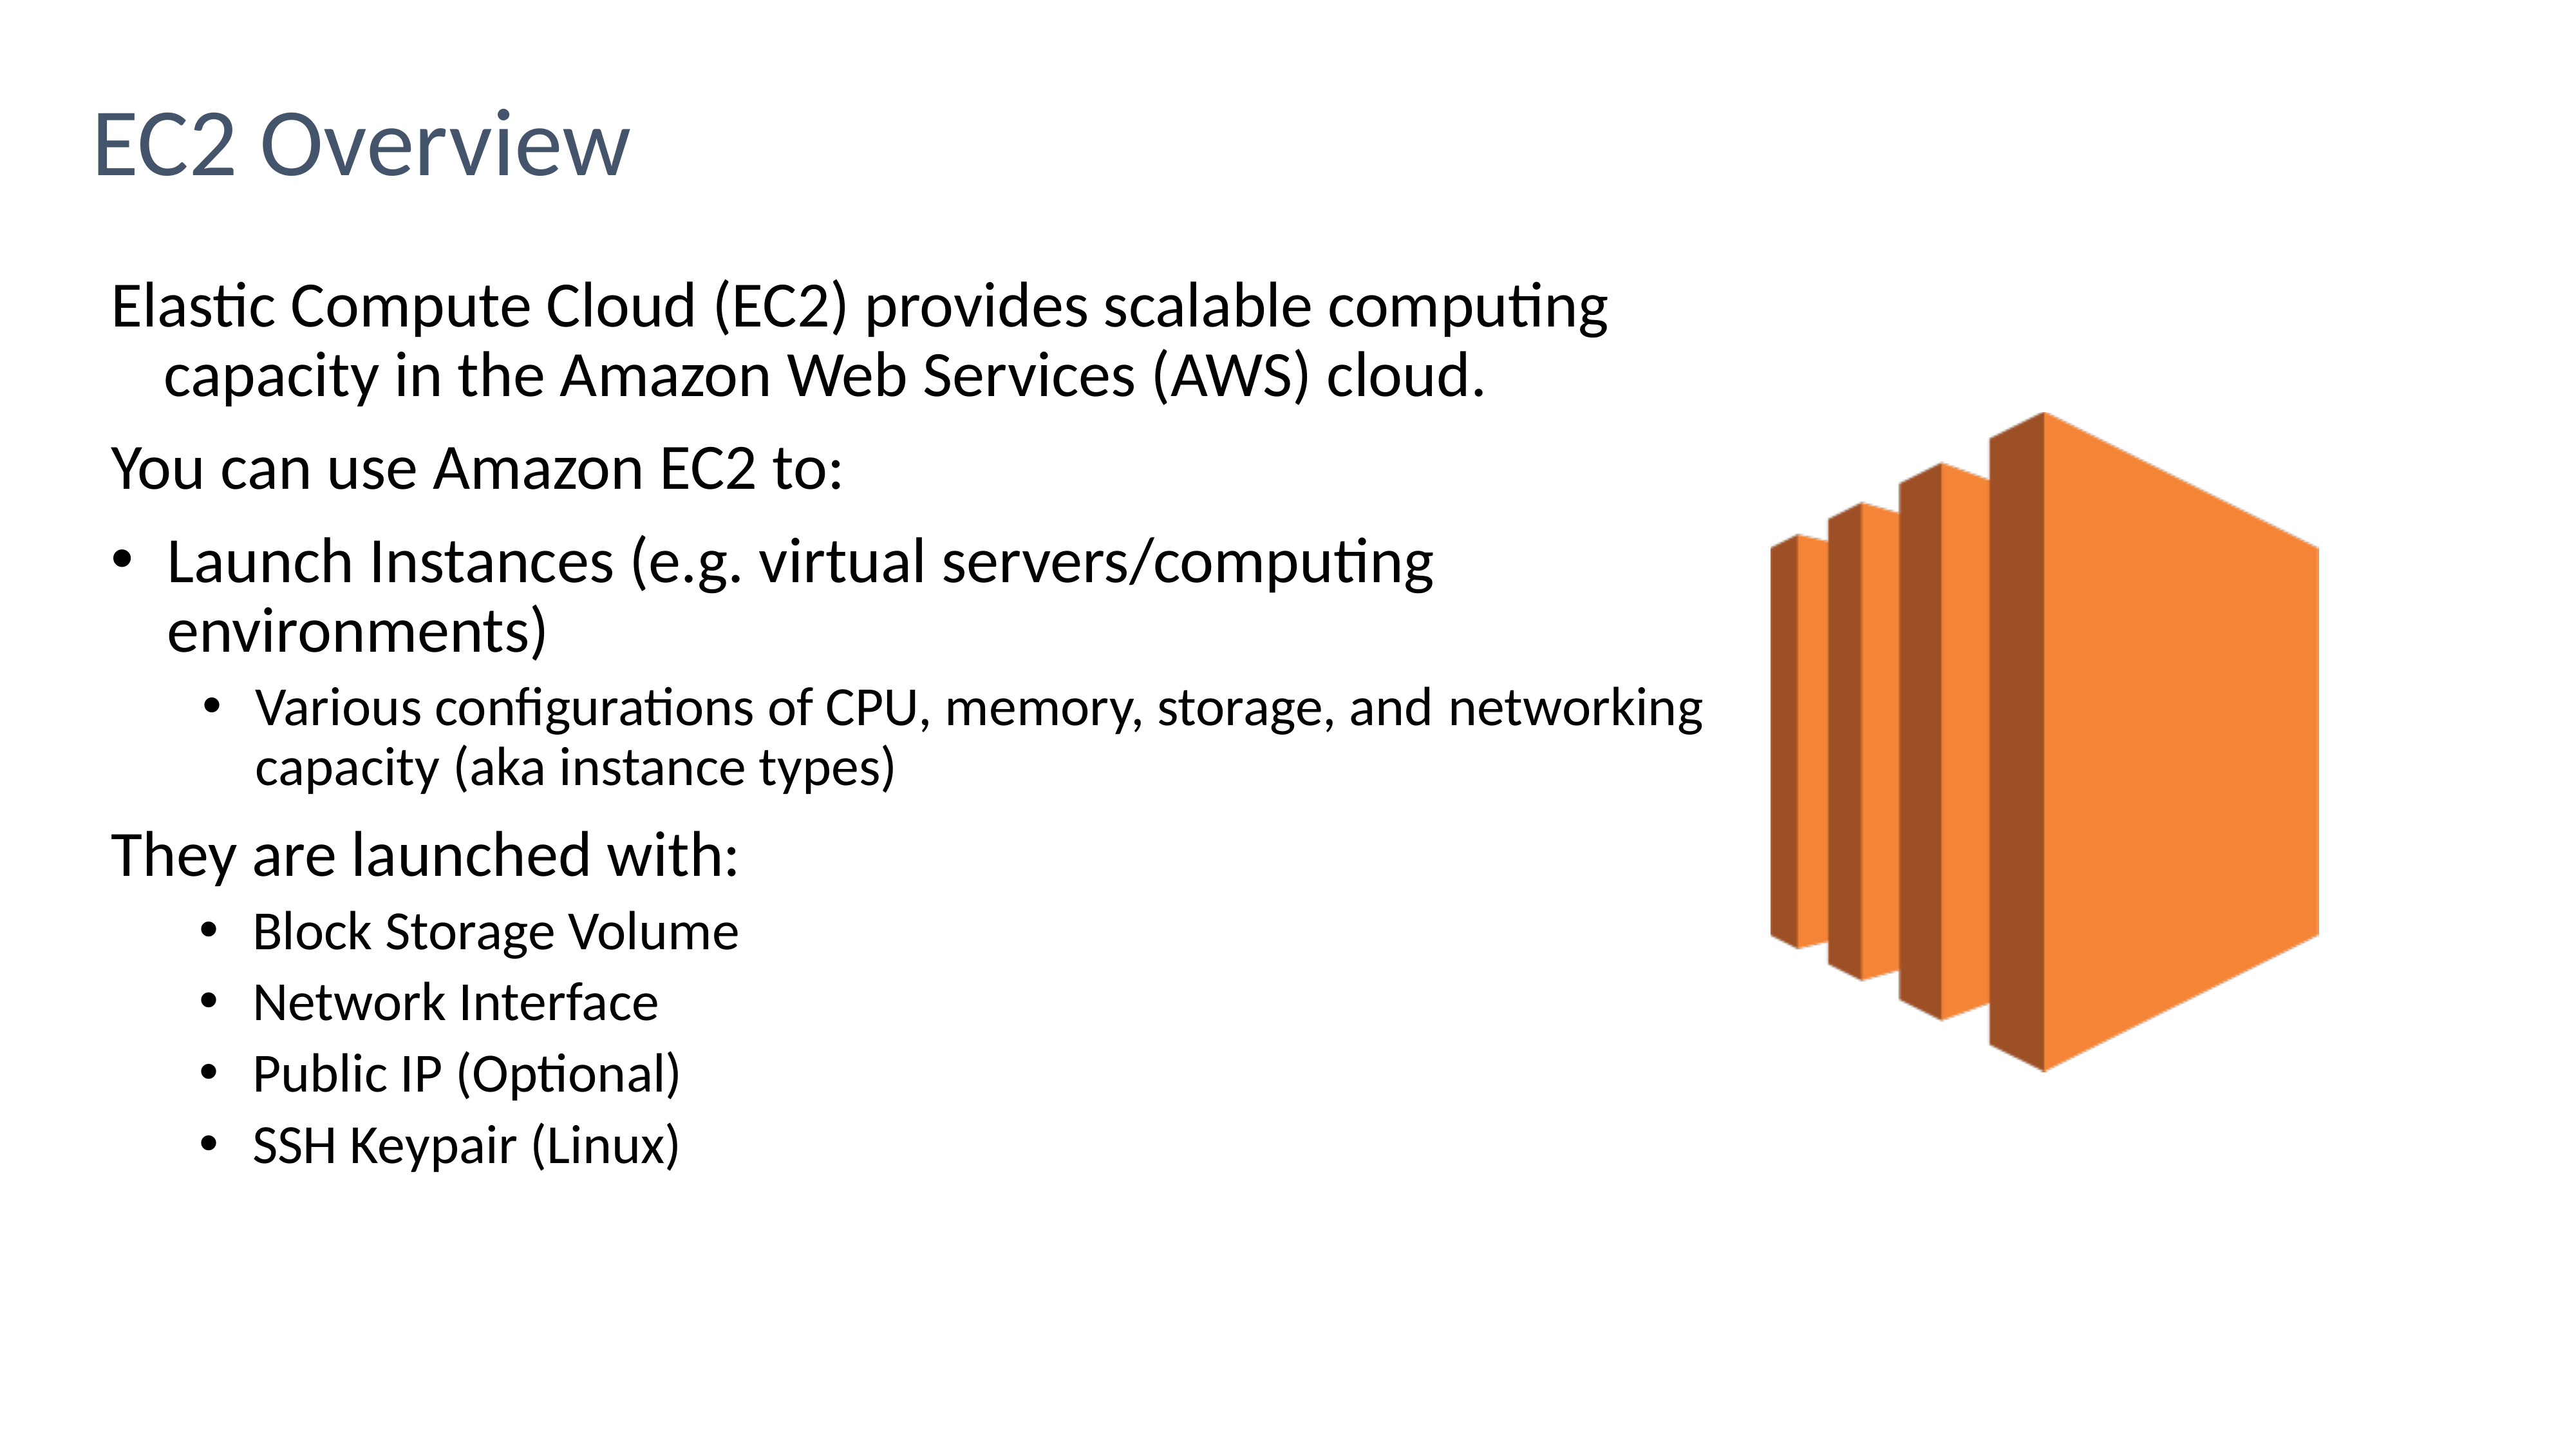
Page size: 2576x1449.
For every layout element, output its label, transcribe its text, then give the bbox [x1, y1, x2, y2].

picture [1771, 412, 2319, 1072]
text_box EC2 Overview [91, 79, 2478, 195]
list Elastic Compute Cloud (EC2) provides scalable computing capacity in the Amazon Web Services (AWS) cloud. You can use Amazon EC2 to: Launch Instances (e.g. virtual servers/computing environments) Various configurations of CPU, memory, storage, and networking capacity (aka instance types) They are launched with: Block Storage Volume Network Interface Public IP (Optional) SSH Keypair (Linux) [91, 261, 1730, 1188]
